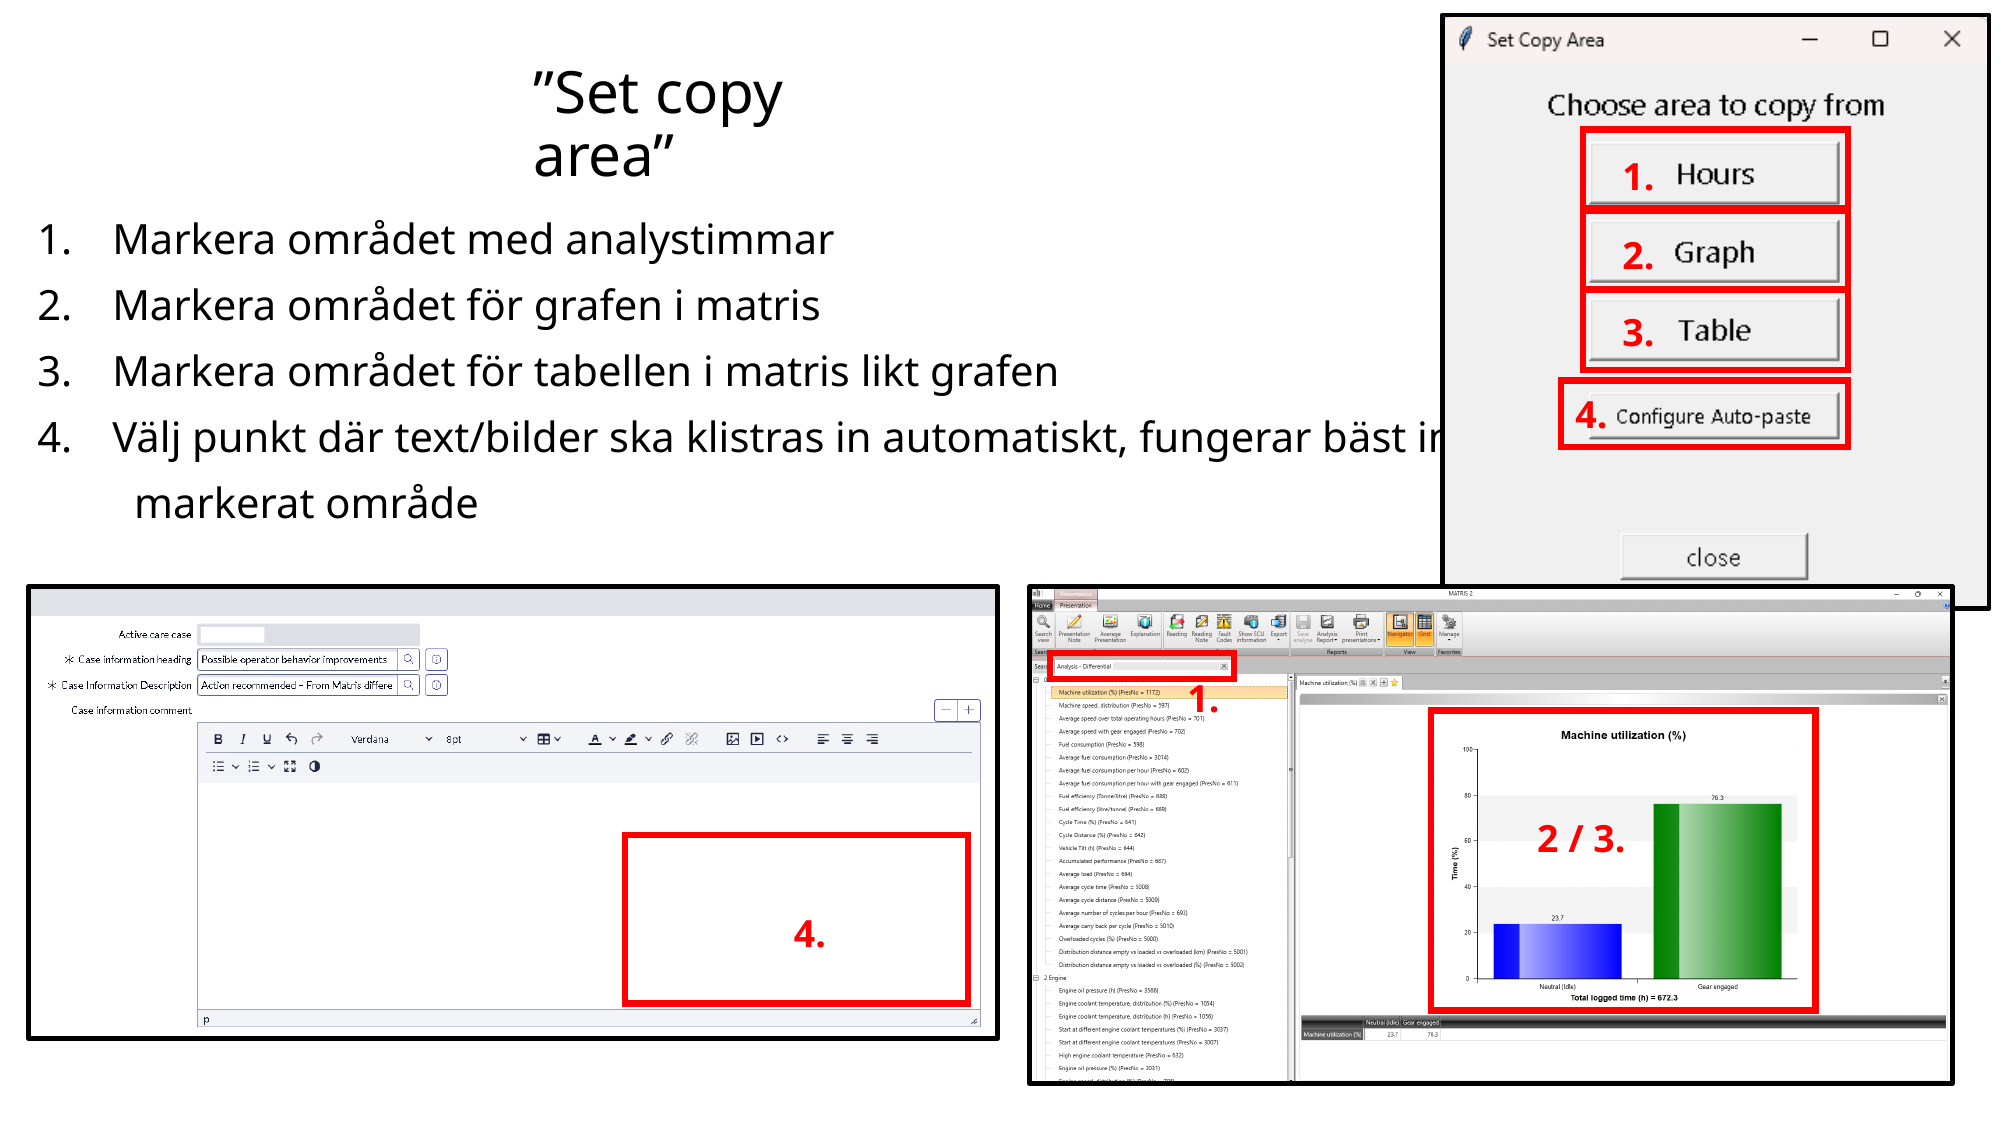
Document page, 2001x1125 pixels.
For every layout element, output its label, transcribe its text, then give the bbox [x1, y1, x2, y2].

picture [1031, 16, 1988, 1082]
list Markera området med analystimmar Markera området för grafen i matris Markera området för tabellen i matris likt grafen Välj punkt där text/bilder ska klistras in automatiskt, fungerar bäst inom markerat område [22, 210, 1440, 925]
picture [30, 588, 996, 1037]
title ”Set copy area” [518, 52, 953, 201]
